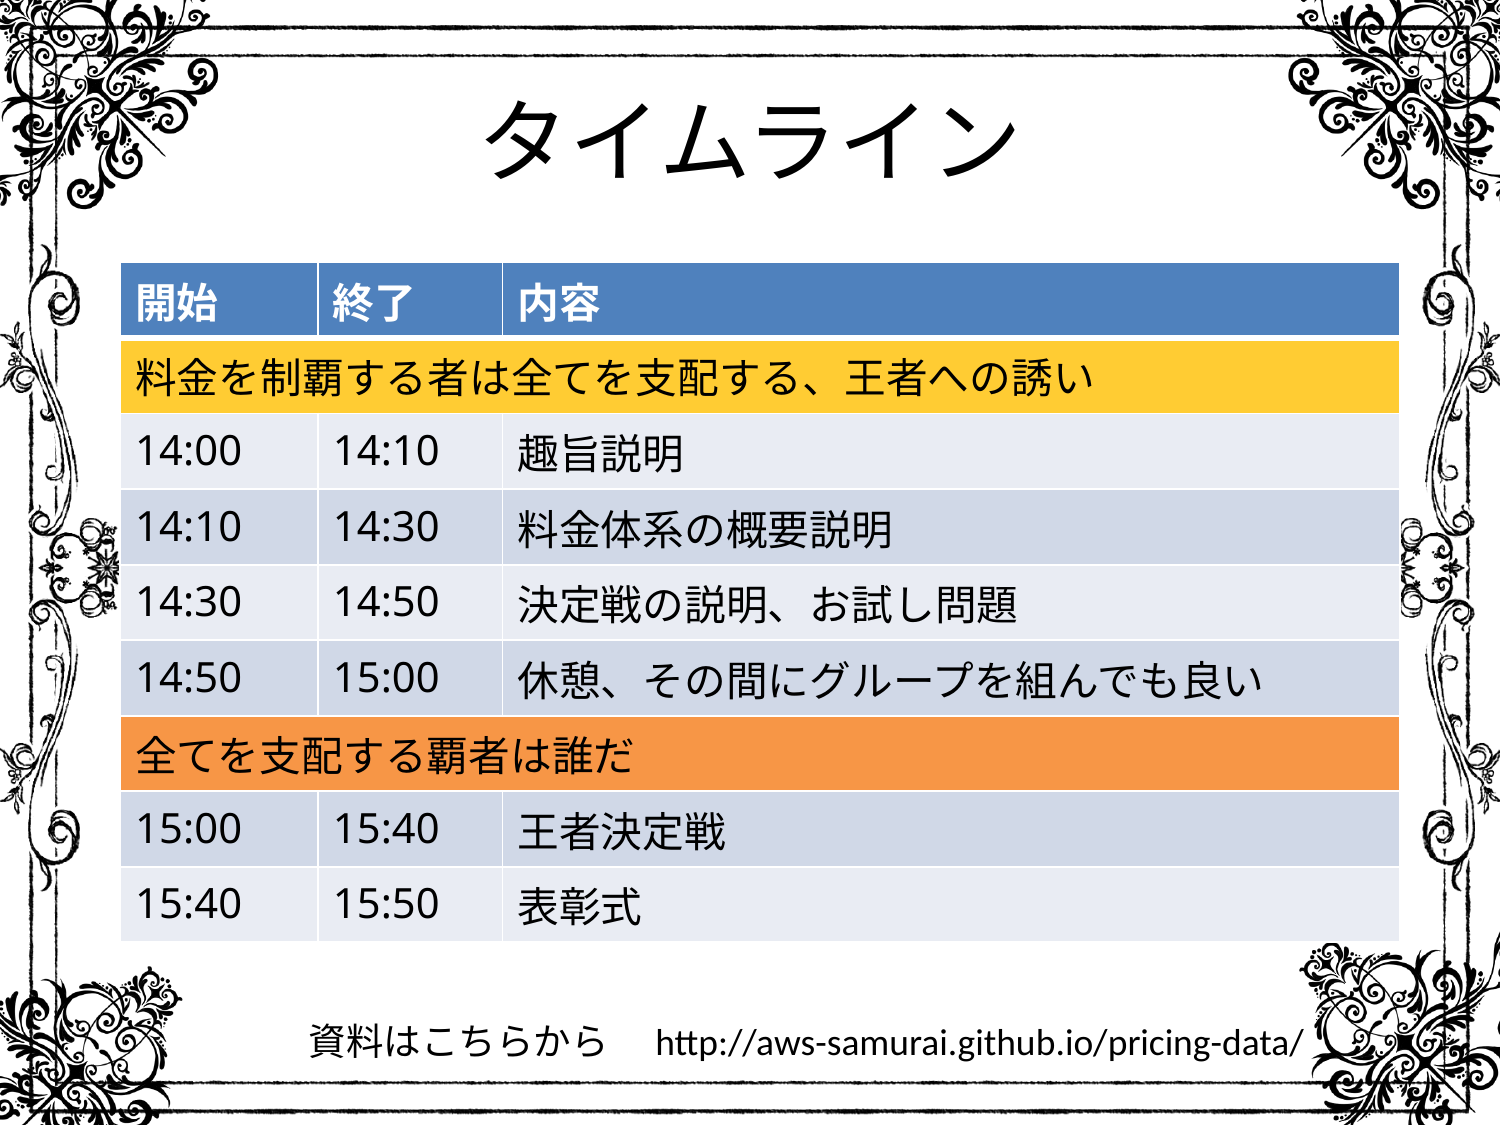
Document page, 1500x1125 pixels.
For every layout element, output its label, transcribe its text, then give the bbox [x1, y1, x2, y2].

table_header 開始 [121, 263, 317, 335]
table_cell 15:40 [319, 792, 502, 866]
table_cell 王者決定戦 [503, 792, 1399, 866]
table_cell 休憩、その間にグループを組んでも良い [503, 641, 1399, 715]
table_cell 15:00 [121, 792, 317, 866]
table_header 内容 [503, 263, 1399, 335]
table_cell 料金体系の概要説明 [503, 490, 1399, 564]
table_cell 15:50 [319, 868, 502, 941]
table_cell 趣旨説明 [503, 414, 1399, 488]
table_cell 全てを支配する覇者は誰だ [121, 717, 1399, 790]
table_header 終了 [319, 263, 502, 335]
table_cell 14:00 [121, 414, 317, 488]
picture [0, 3, 1500, 1125]
table_cell 15:40 [121, 868, 317, 941]
table_cell 14:50 [121, 641, 317, 715]
table_cell 料金を制覇する者は全てを支配する、王者への誘い [121, 341, 1399, 413]
table_cell 14:10 [319, 414, 502, 488]
table_cell 14:30 [319, 490, 502, 564]
table_cell 15:00 [319, 641, 502, 715]
table_cell 表彰式 [503, 868, 1399, 941]
table_cell 決定戦の説明、お試し問題 [503, 566, 1399, 639]
table_cell 14:50 [319, 566, 502, 639]
table_cell 14:10 [121, 490, 317, 564]
table_cell 14:30 [121, 566, 317, 639]
title タイムライン [75, 45, 1425, 233]
